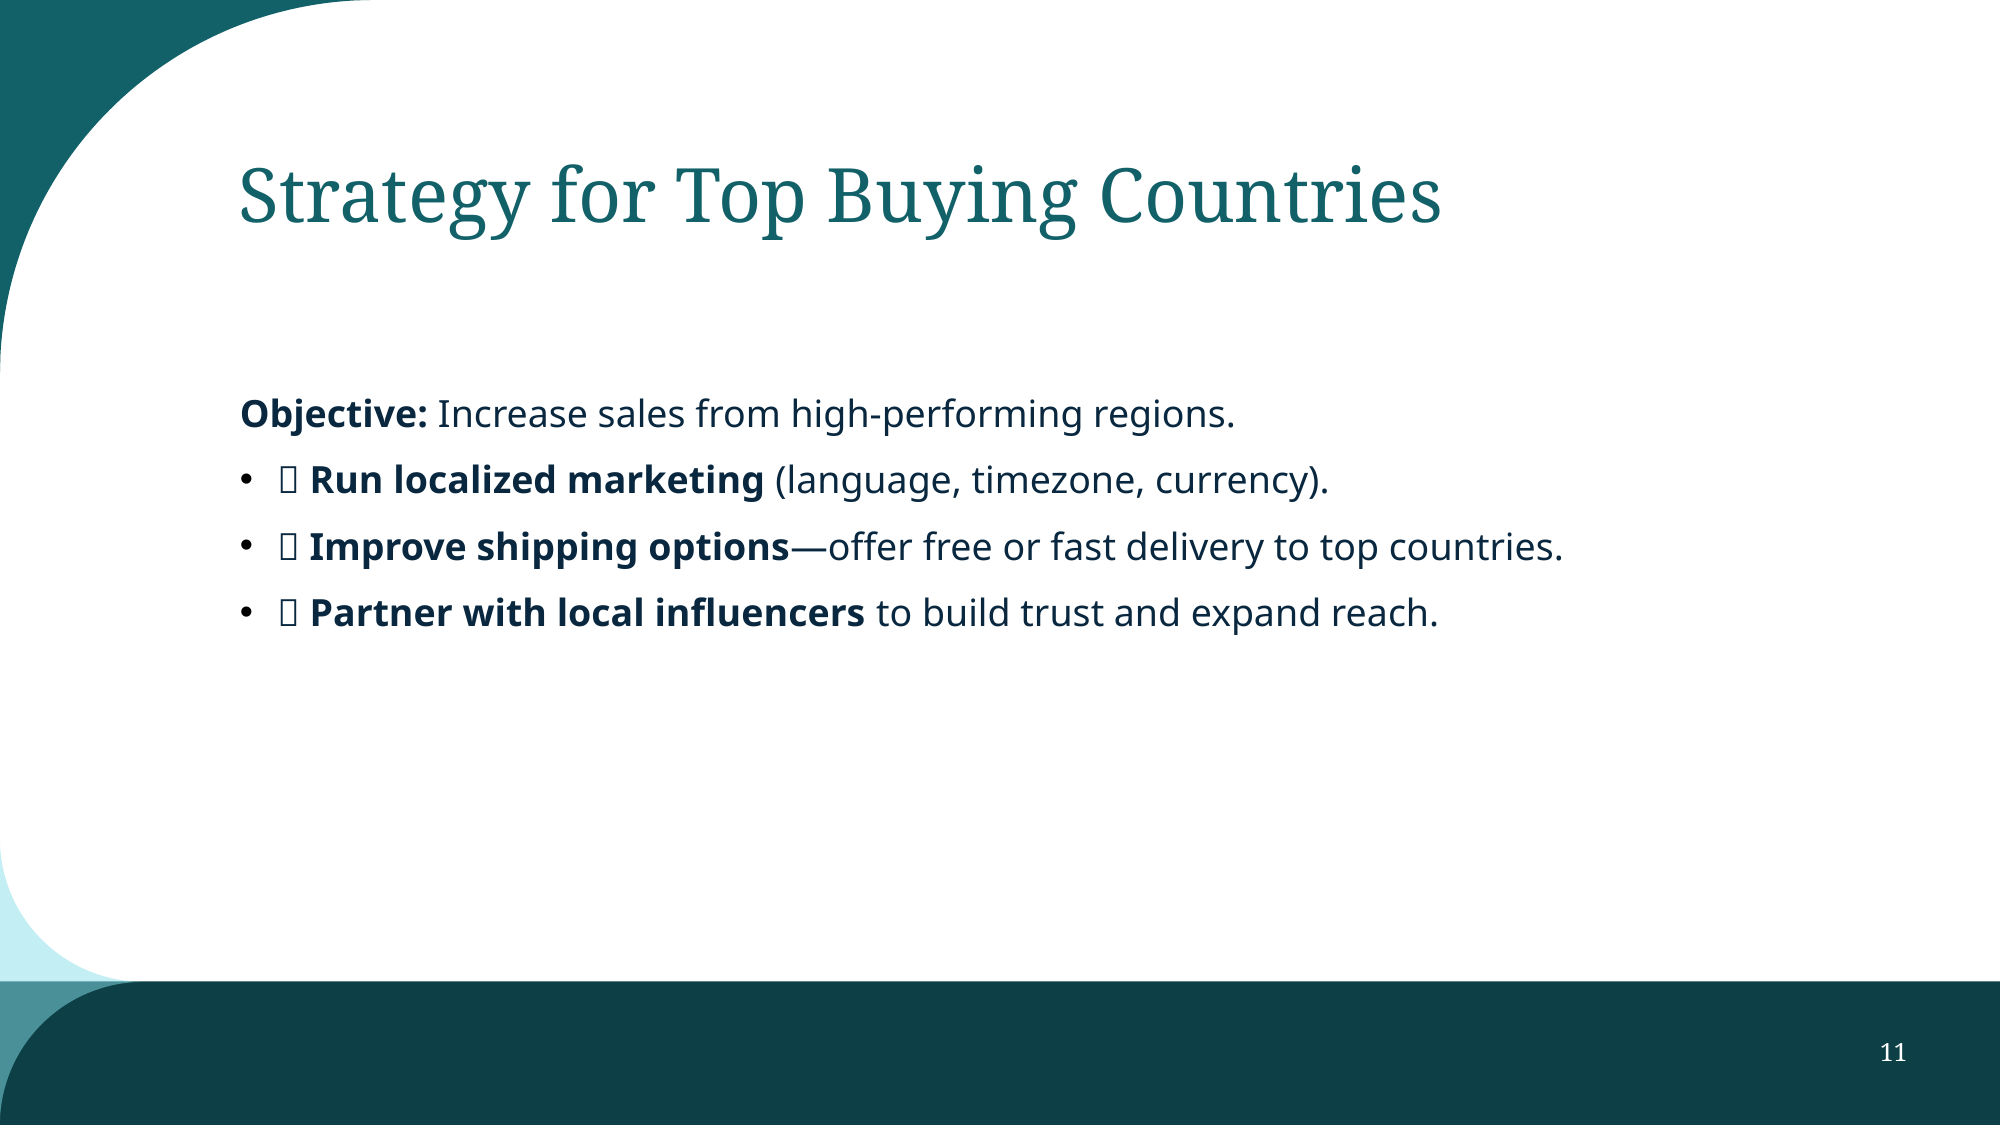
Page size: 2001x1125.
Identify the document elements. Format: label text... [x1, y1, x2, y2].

list Objective: Increase sales from high-performing regions. 📌 Run localized marketing (language, timezone, currency). 🚚 Improve shipping options—offer free or fast delivery to top countries. 🤝 Partner with local influencers to build trust and expand reach. [224, 373, 1733, 915]
title Strategy for Top Buying Countries [223, 56, 1799, 341]
slide_number 11 [1787, 981, 2000, 1125]
